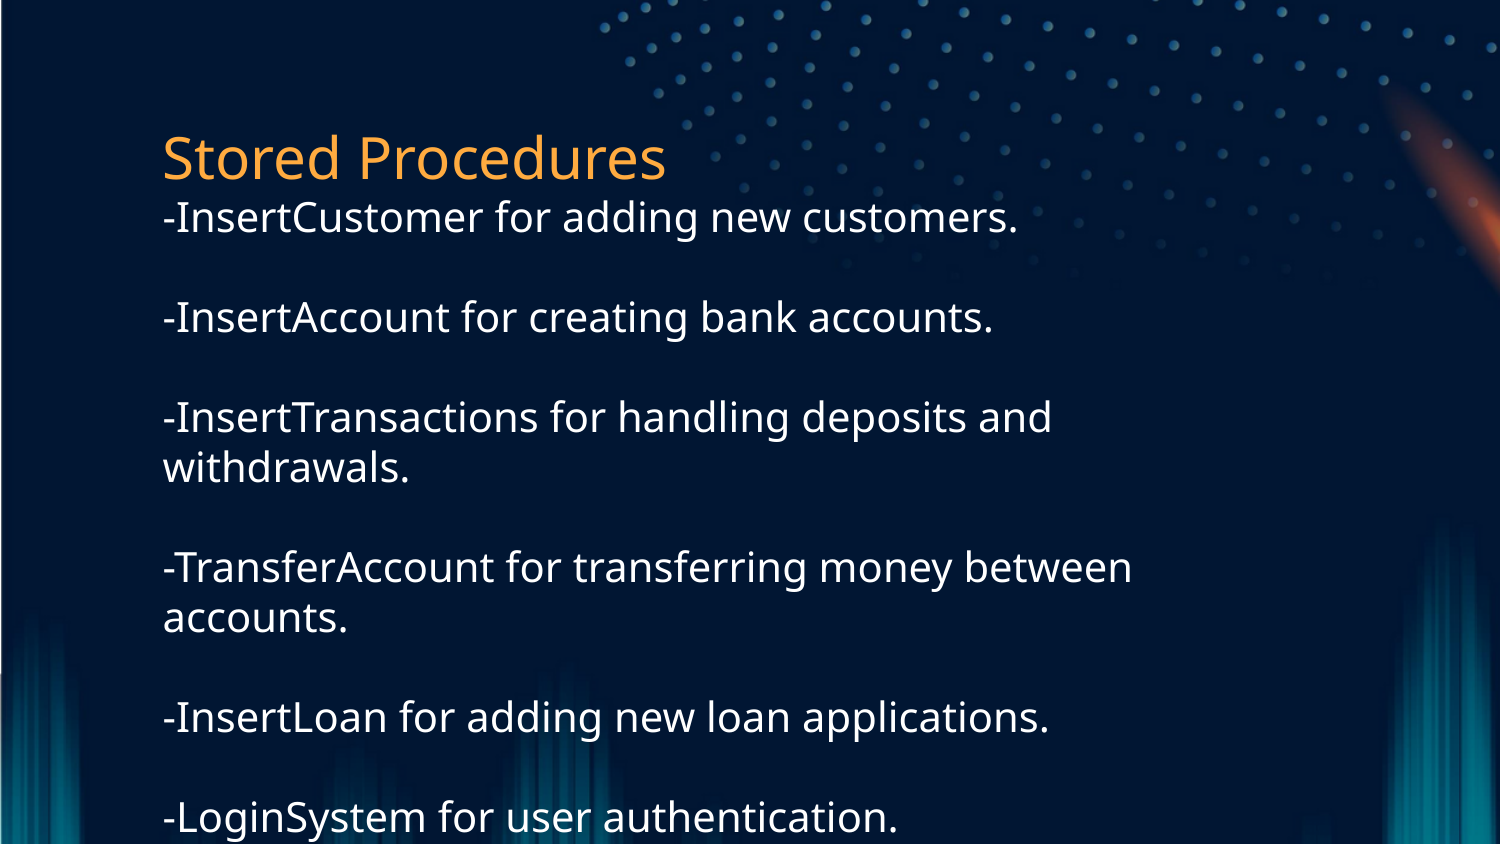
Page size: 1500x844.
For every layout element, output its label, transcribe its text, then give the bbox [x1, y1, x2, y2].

text_box [0, 0, 1500, 844]
text_box Stored Procedures -InsertCustomer for adding new customers. -InsertAccount for creating bank accounts. -InsertTransactions for handling deposits and withdrawals. -TransferAccount for transferring money between accounts. -InsertLoan for adding new loan applications. -LoginSystem for user authentication. [162, 109, 1179, 844]
